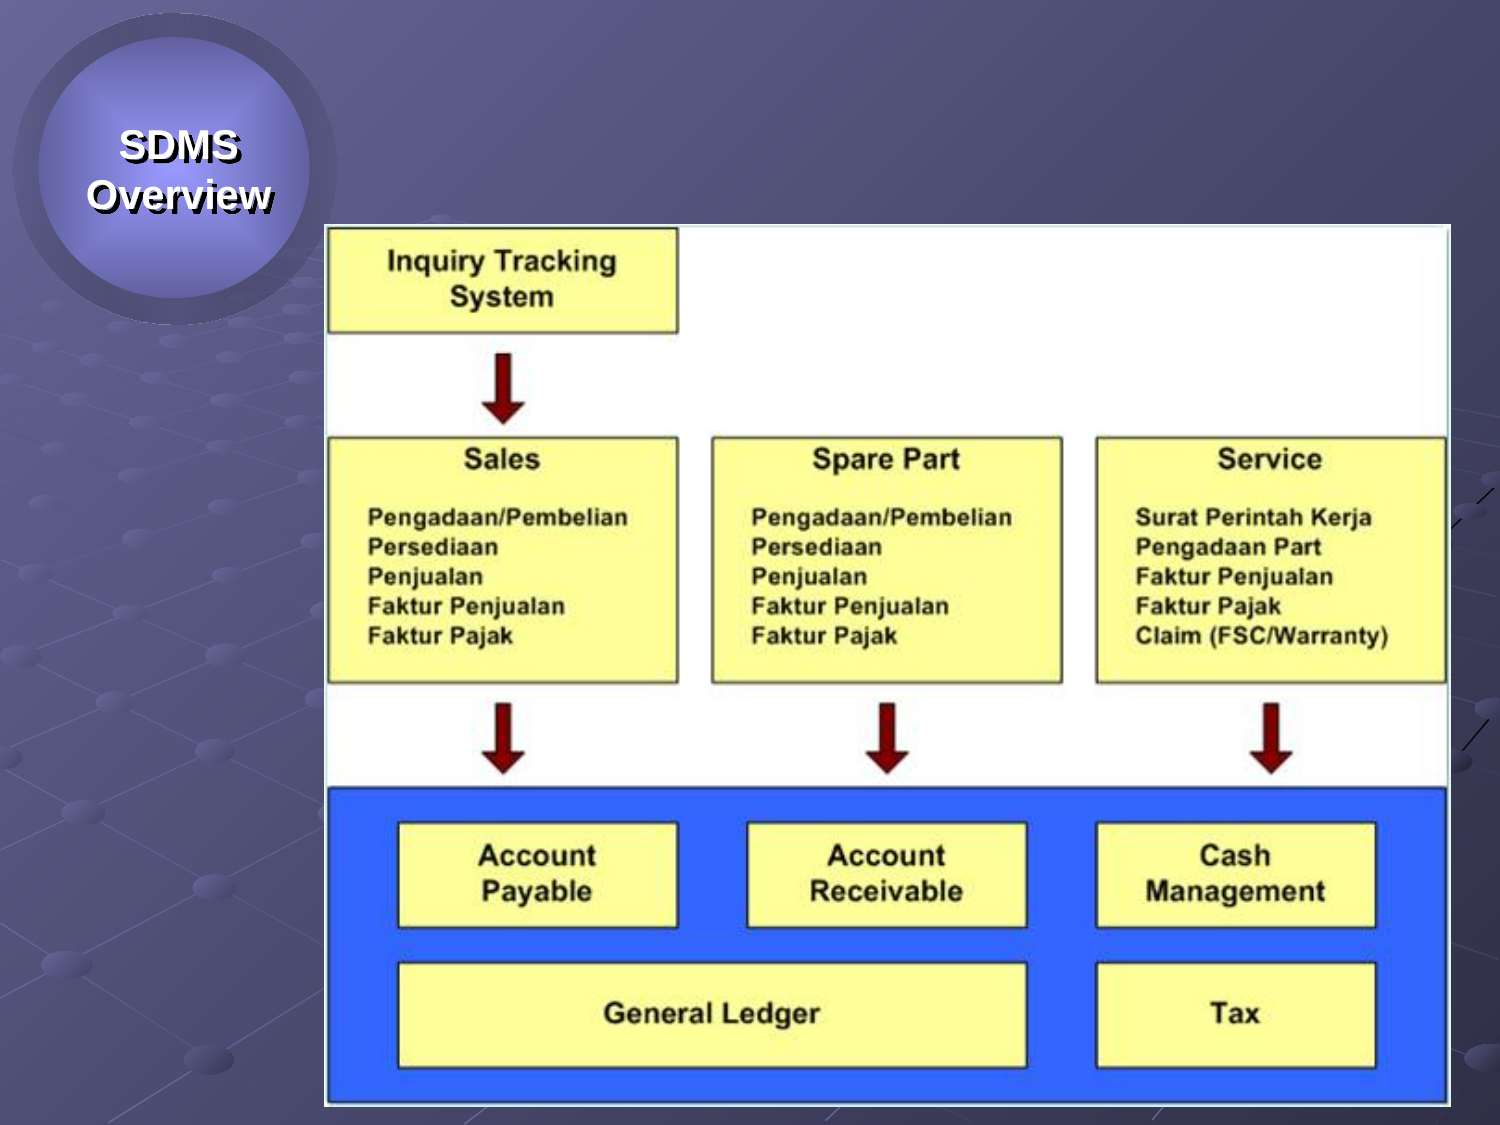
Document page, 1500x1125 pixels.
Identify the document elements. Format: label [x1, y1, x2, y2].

text_box [12, 12, 338, 326]
picture [324, 224, 1452, 1107]
